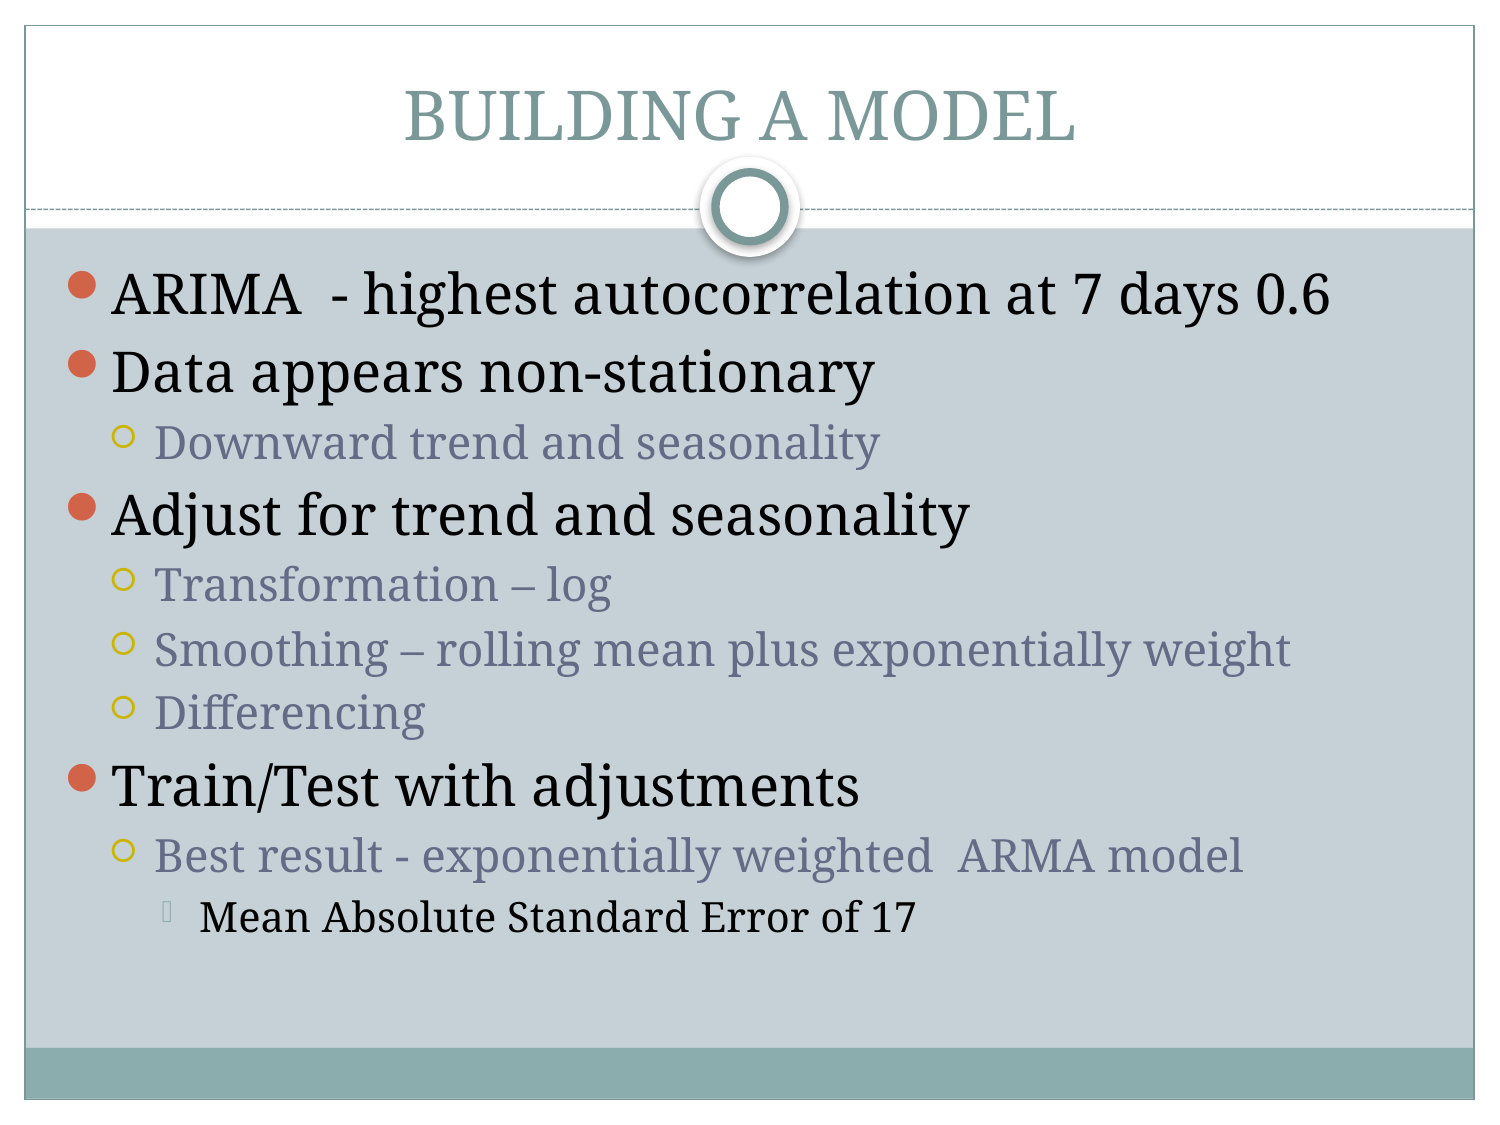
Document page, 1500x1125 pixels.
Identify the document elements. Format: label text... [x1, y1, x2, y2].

list ARIMA - highest autocorrelation at 7 days 0.6 Data appears non-stationary Downward trend and seasonality Adjust for trend and seasonality Transformation – log Smoothing – rolling mean plus exponentially weight Differencing Train/Test with adjustments Best result - exponentially weighted ARMA model Mean Absolute Standard Error of 17 [49, 250, 1445, 1001]
title BUILDING A MODEL [49, 37, 1450, 162]
